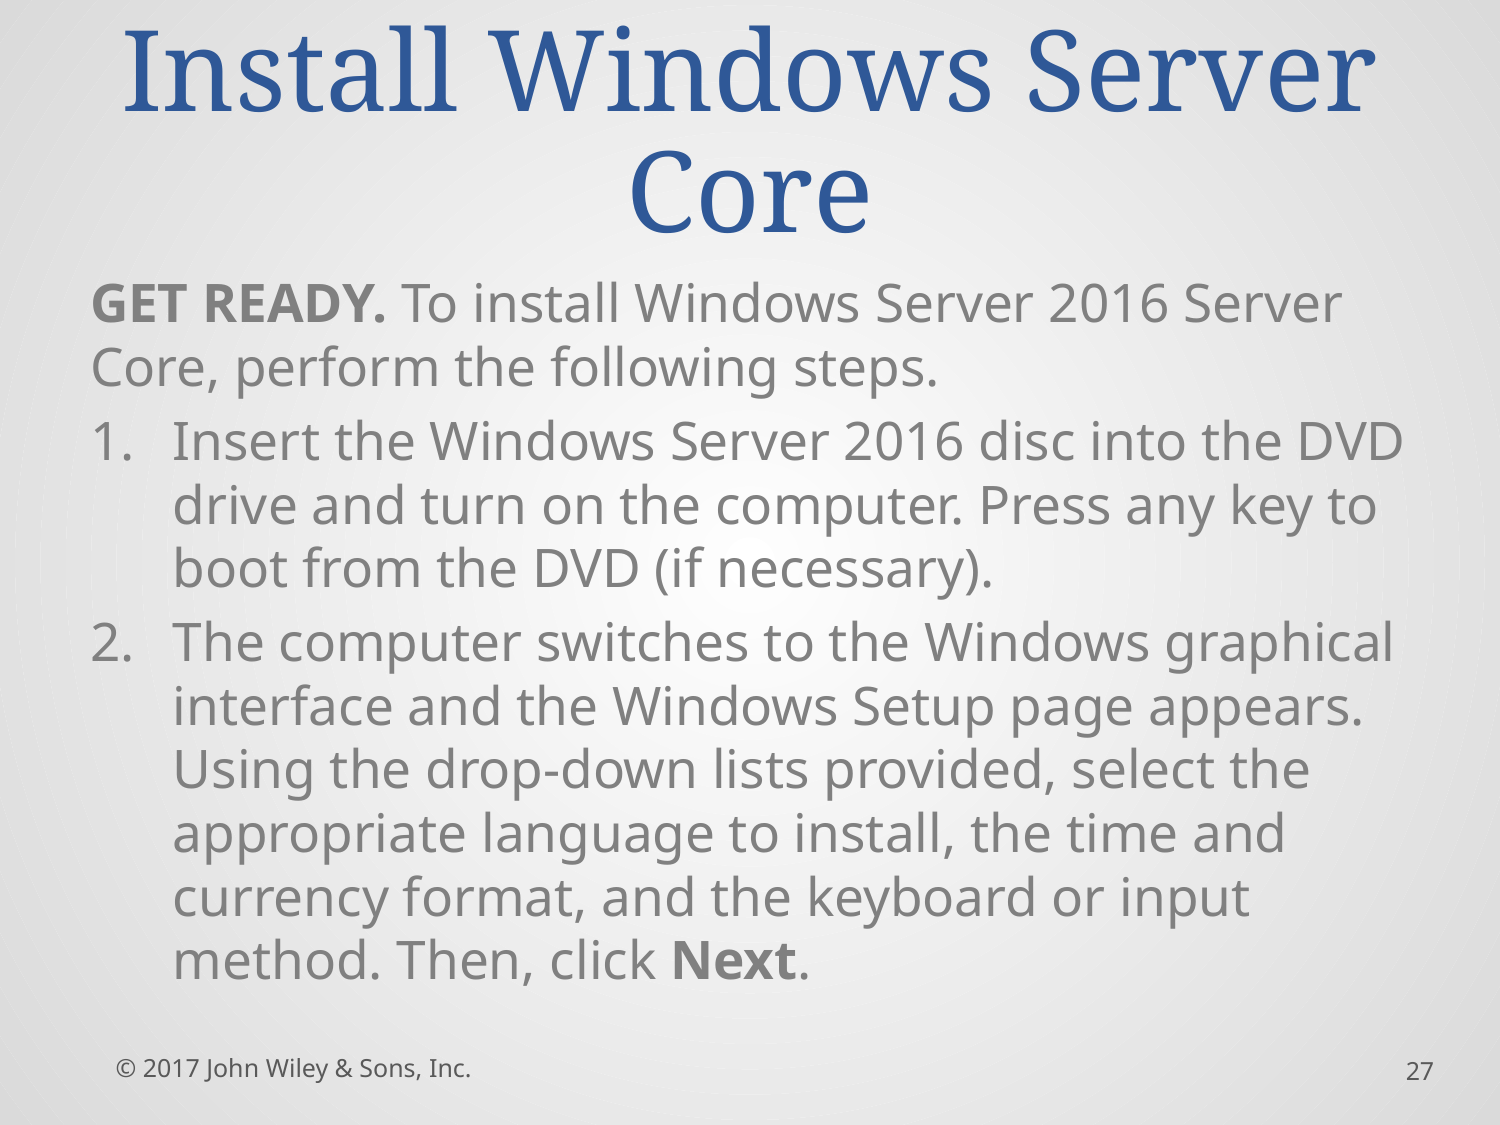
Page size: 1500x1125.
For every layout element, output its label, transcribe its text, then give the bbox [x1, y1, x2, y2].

footer © 2017 John Wiley & Sons, Inc. [108, 1037, 576, 1098]
list GET READY. To install Windows Server 2016 Server Core, perform the following steps. Insert the Windows Server 2016 disc into the DVD drive and turn on the computer. Press any key to boot from the DVD (if necessary). The computer switches to the Windows graphical interface and the Windows Setup page appears. Using the drop-down lists provided, select the appropriate language to install, the time and currency format, and the keyboard or input method. Then, click Next. [75, 262, 1425, 1005]
slide_number 27 [1401, 1042, 1494, 1103]
title Install Windows Server Core [75, 0, 1425, 262]
